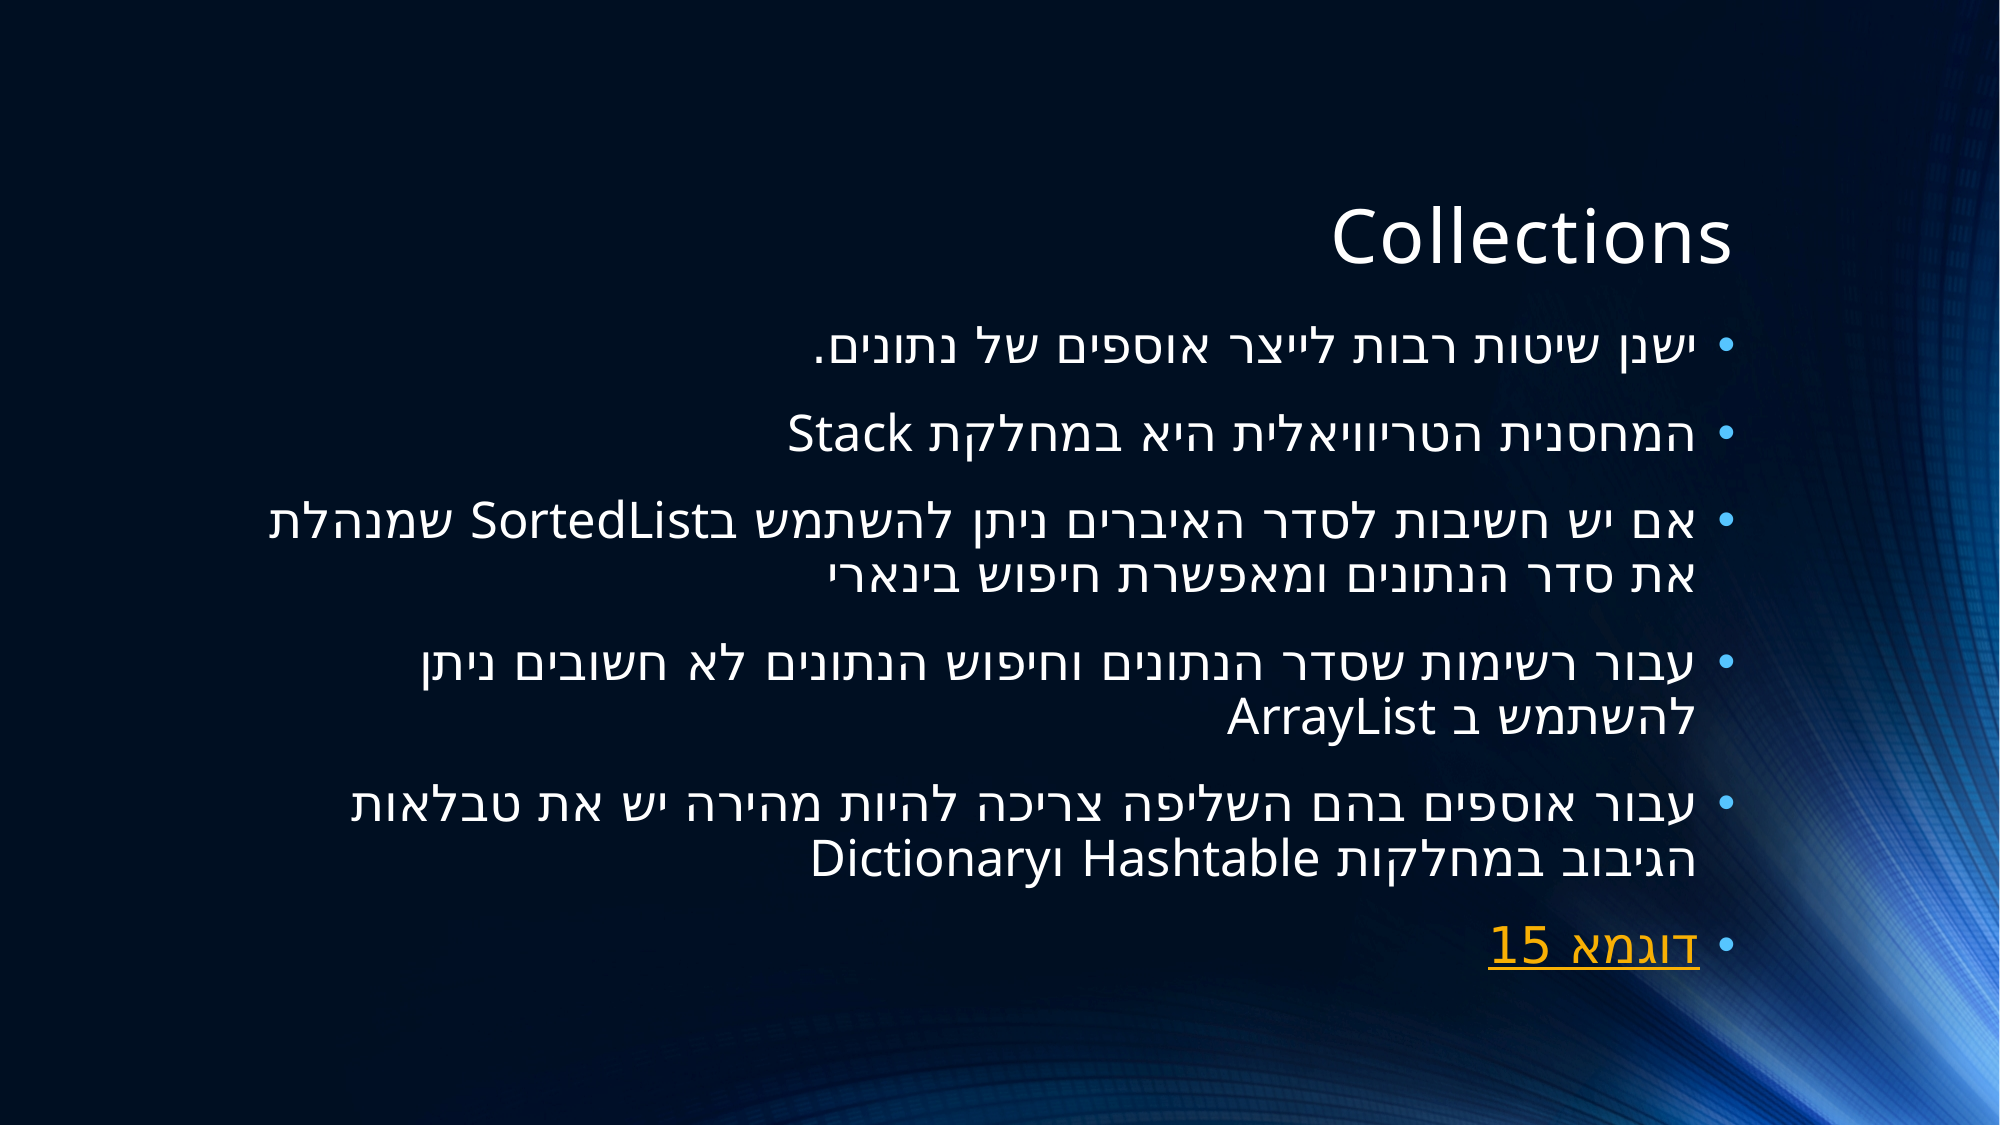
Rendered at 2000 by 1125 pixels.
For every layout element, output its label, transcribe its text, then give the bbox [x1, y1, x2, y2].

list ישנן שיטות רבות לייצר אוספים של נתונים. המחסנית הטריוויאלית היא במחלקת Stack אם יש חשיבות לסדר האיברים ניתן להשתמש בSortedList שמנהלת את סדר הנתונים ומאפשרת חיפוש בינארי עבור רשימות שסדר הנתונים וחיפוש הנתונים לא חשובים ניתן להשתמש ב ArrayList עבור אוספים בהם השליפה צריכה להיות מהירה יש את טבלאות הגיבוב במחלקות Hashtable וDictionary דוגמא 15 [249, 312, 1749, 988]
title Collections [249, 62, 1750, 288]
picture [0, 0, 2000, 1125]
